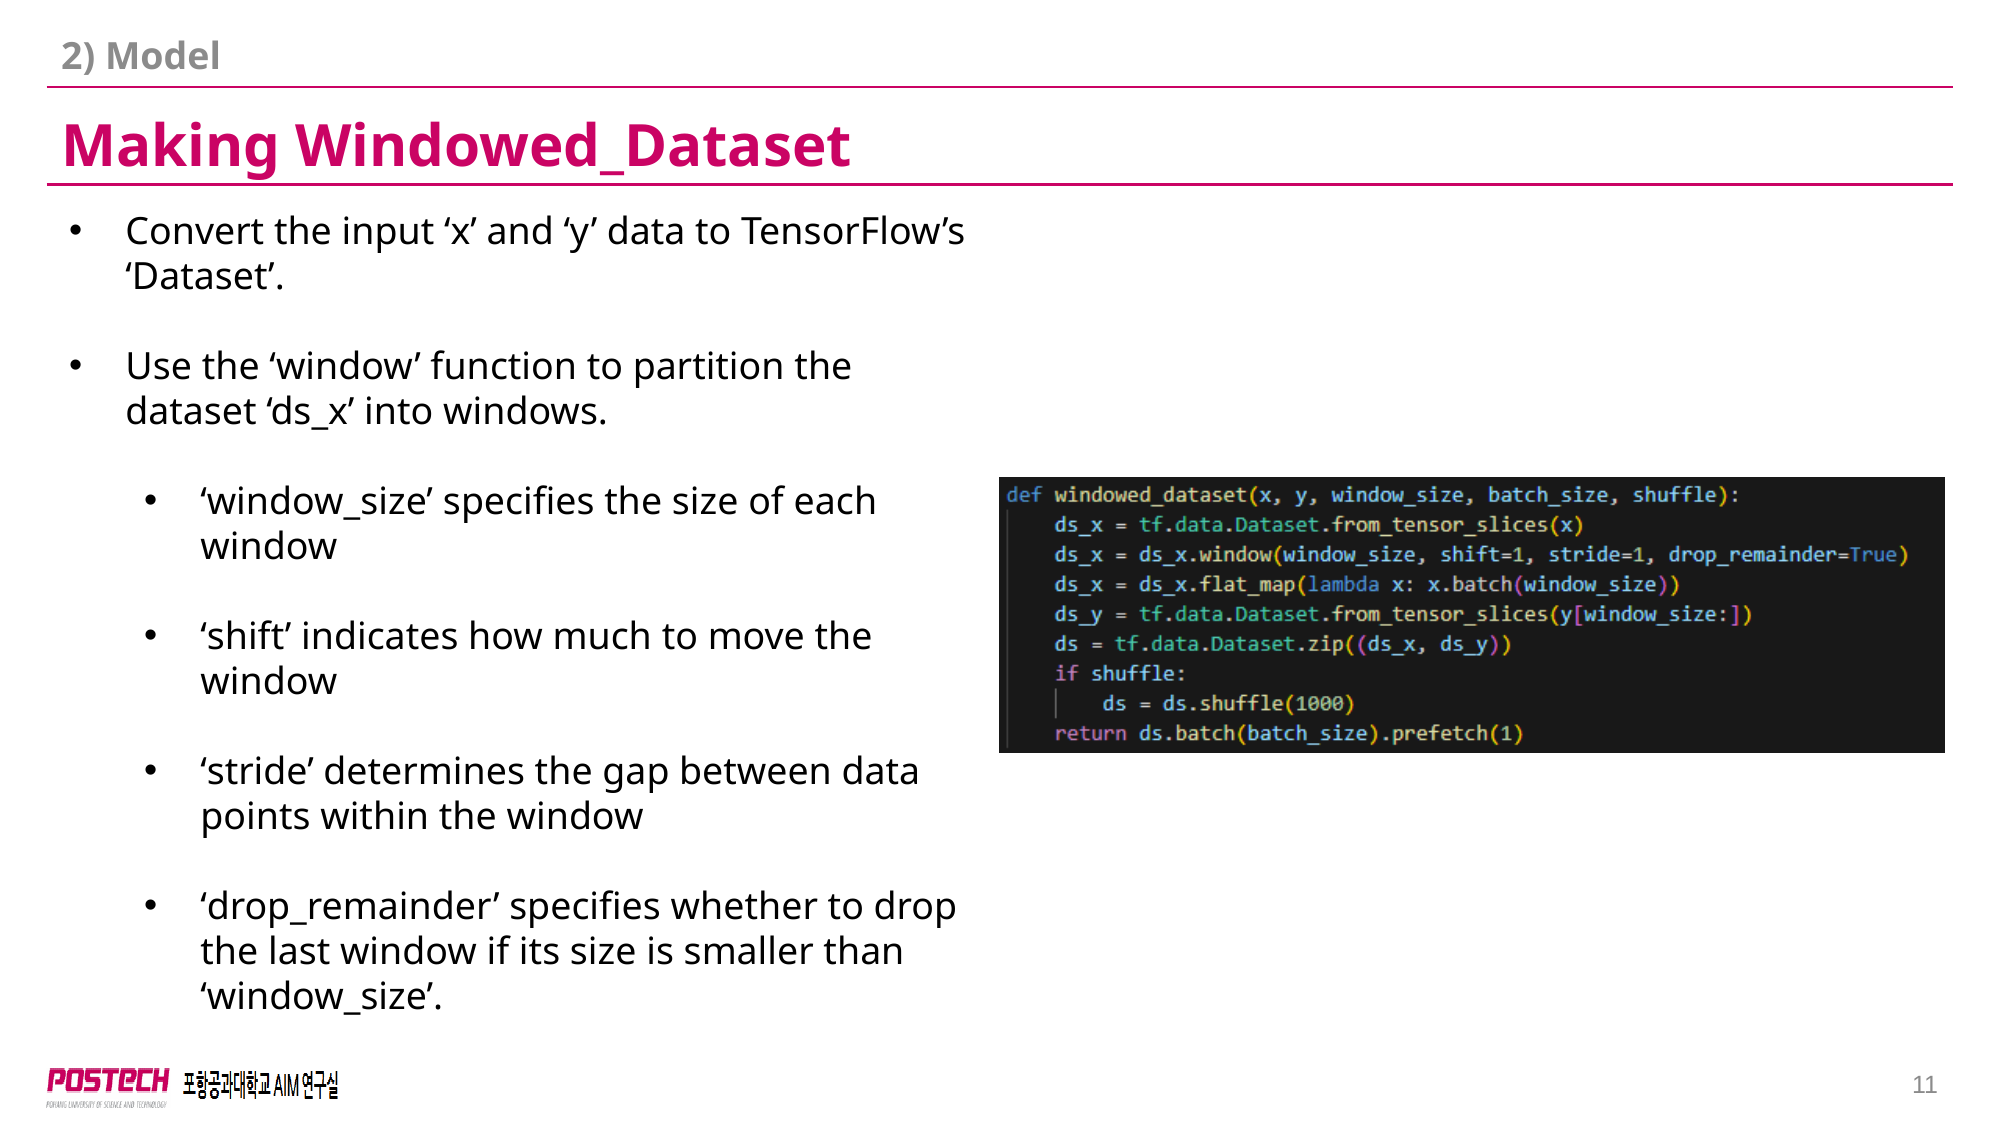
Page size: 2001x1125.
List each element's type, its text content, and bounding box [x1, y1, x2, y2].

picture [999, 477, 1945, 753]
text_box 2) Model [46, 22, 1953, 87]
text_box Convert the input ‘x’ and ‘y’ data to TensorFlow’s ‘Dataset’. Use the ‘window’ function to partition the dataset ‘ds_x’ into windows. ‘window_size’ specifies the size of each window ‘shift’ indicates how much to move the window ‘stride’ determines the gap between data points within the window ‘drop_remainder’ specifies whether to drop the last window if its size is smaller than ‘window_size’. [54, 199, 1000, 1025]
text_box Making Windowed_Dataset [46, 101, 1953, 185]
picture [46, 1056, 342, 1112]
